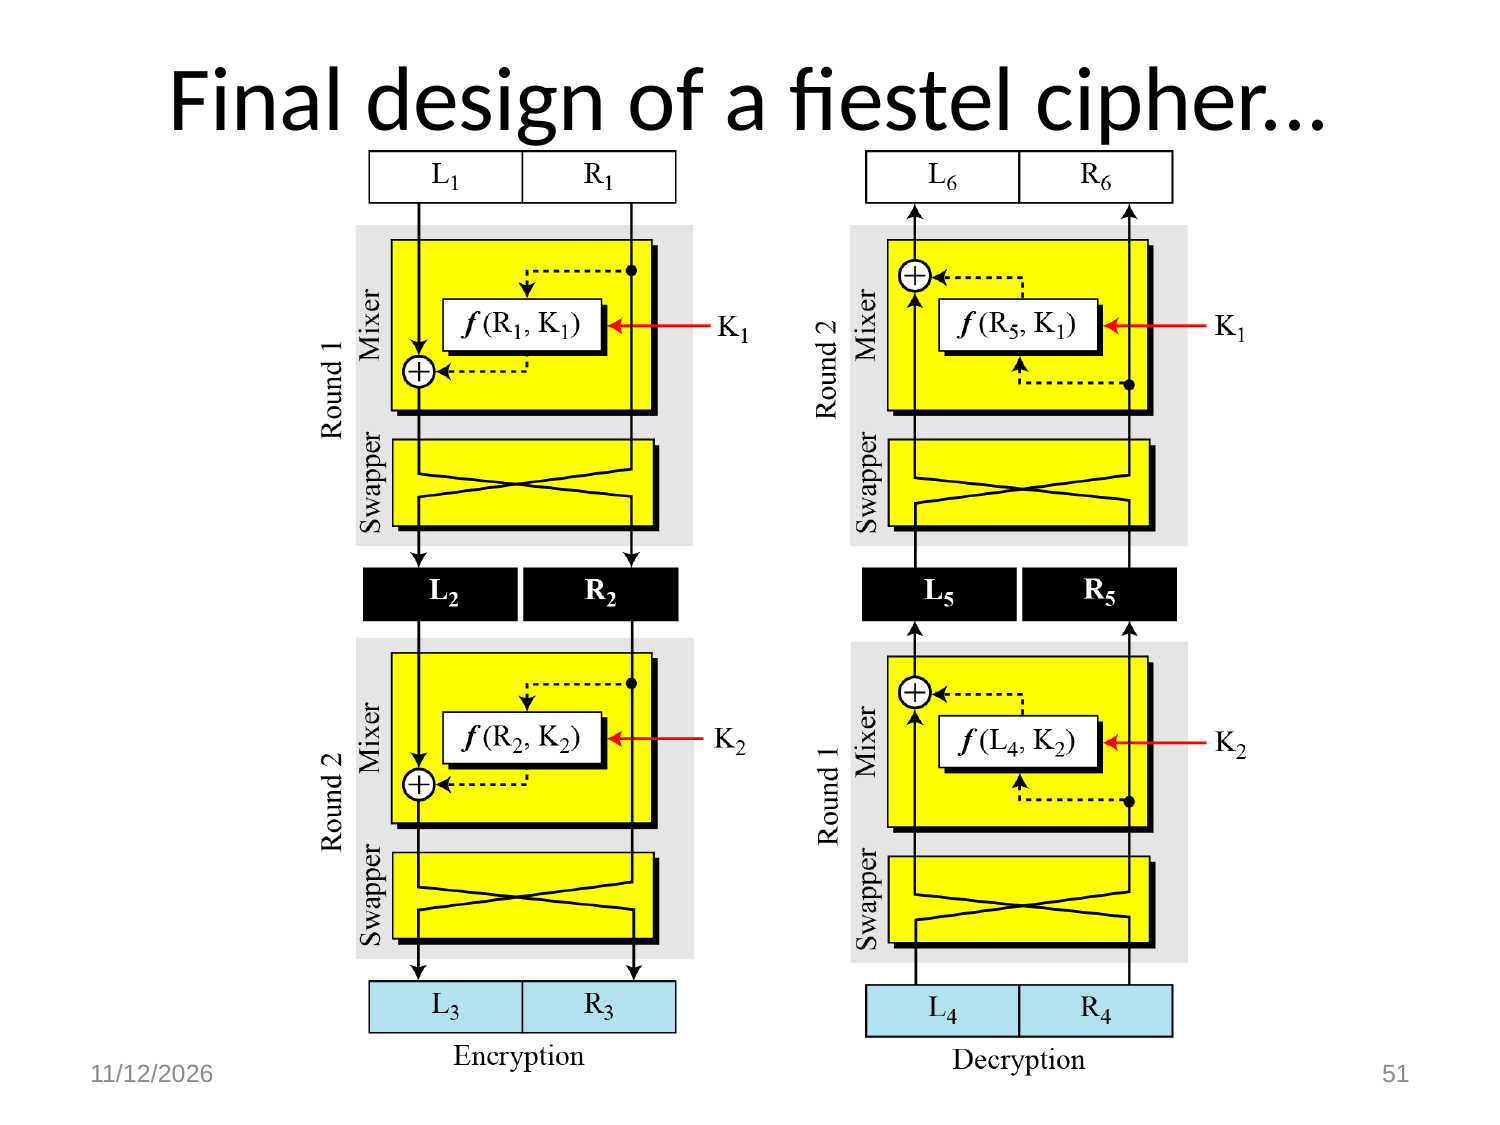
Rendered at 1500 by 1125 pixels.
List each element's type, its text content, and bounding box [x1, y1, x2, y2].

slide_number 51 [1074, 1042, 1425, 1103]
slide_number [75, 1042, 425, 1103]
picture [316, 150, 1247, 1079]
title Final design of a fiestel cipher... [75, 0, 1425, 188]
